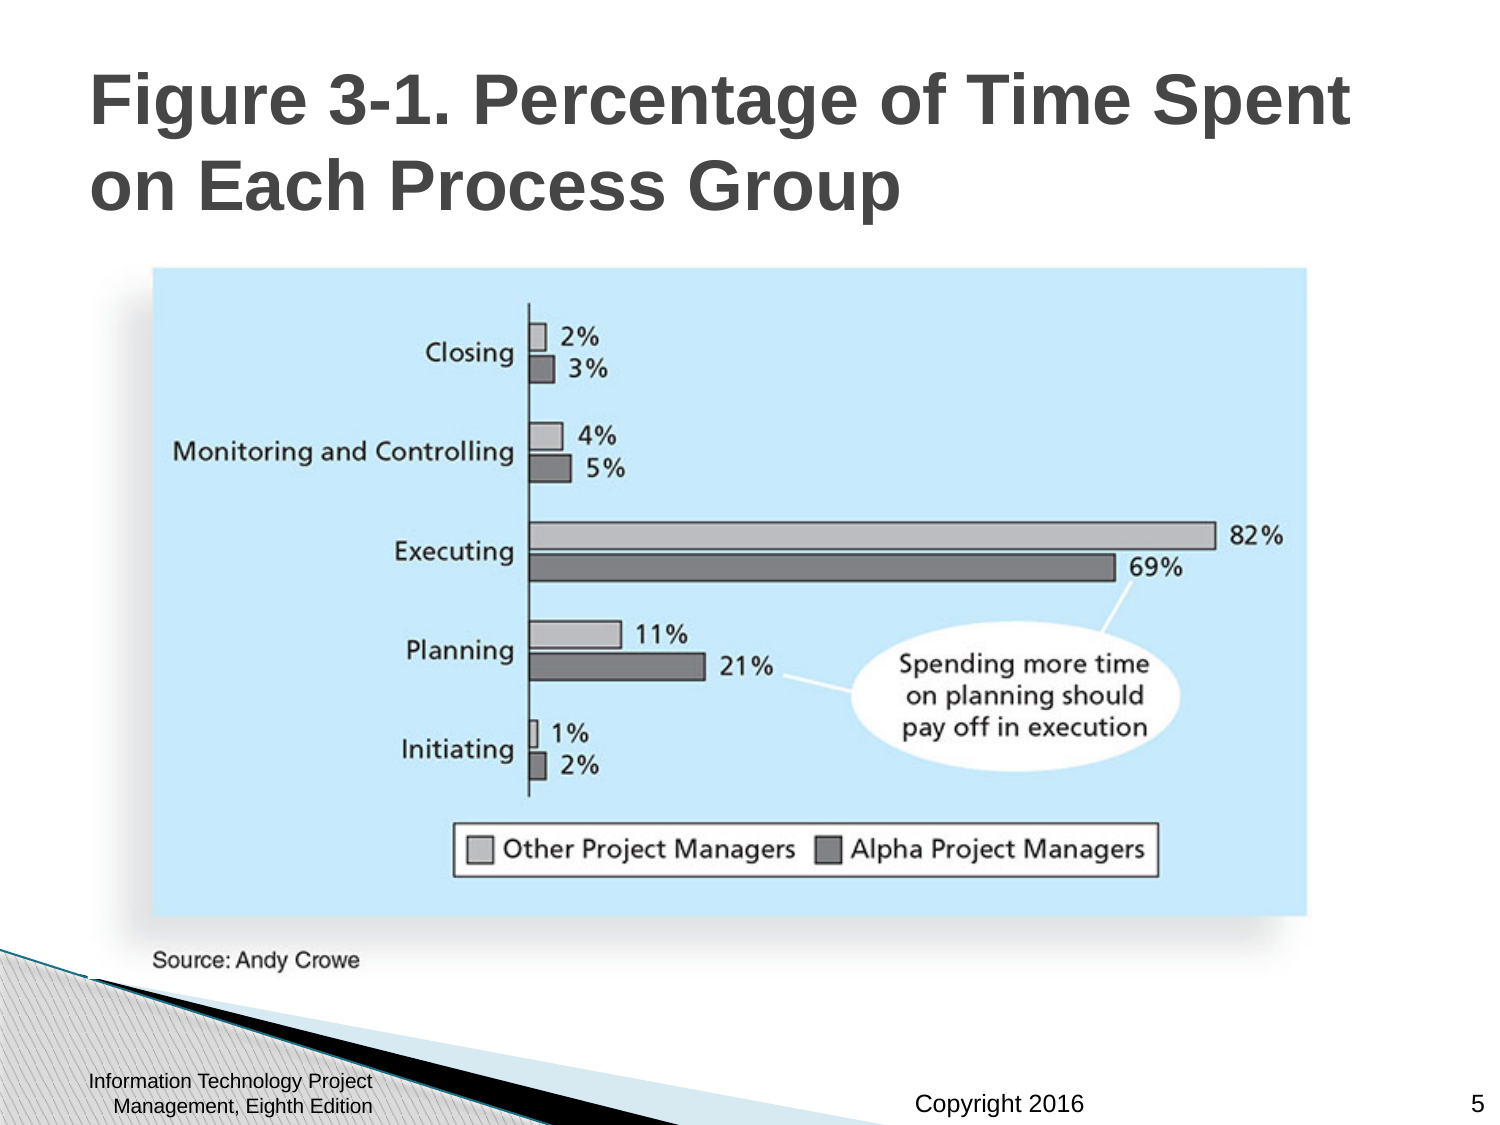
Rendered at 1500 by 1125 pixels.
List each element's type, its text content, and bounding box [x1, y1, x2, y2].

footer Information Technology Project Management, Eighth Edition [0, 1065, 388, 1125]
title Figure 3-1. Percentage of Time Spent on Each Process Group [75, 45, 1425, 233]
picture [87, 262, 1313, 980]
slide_number 5 [1408, 1065, 1500, 1125]
